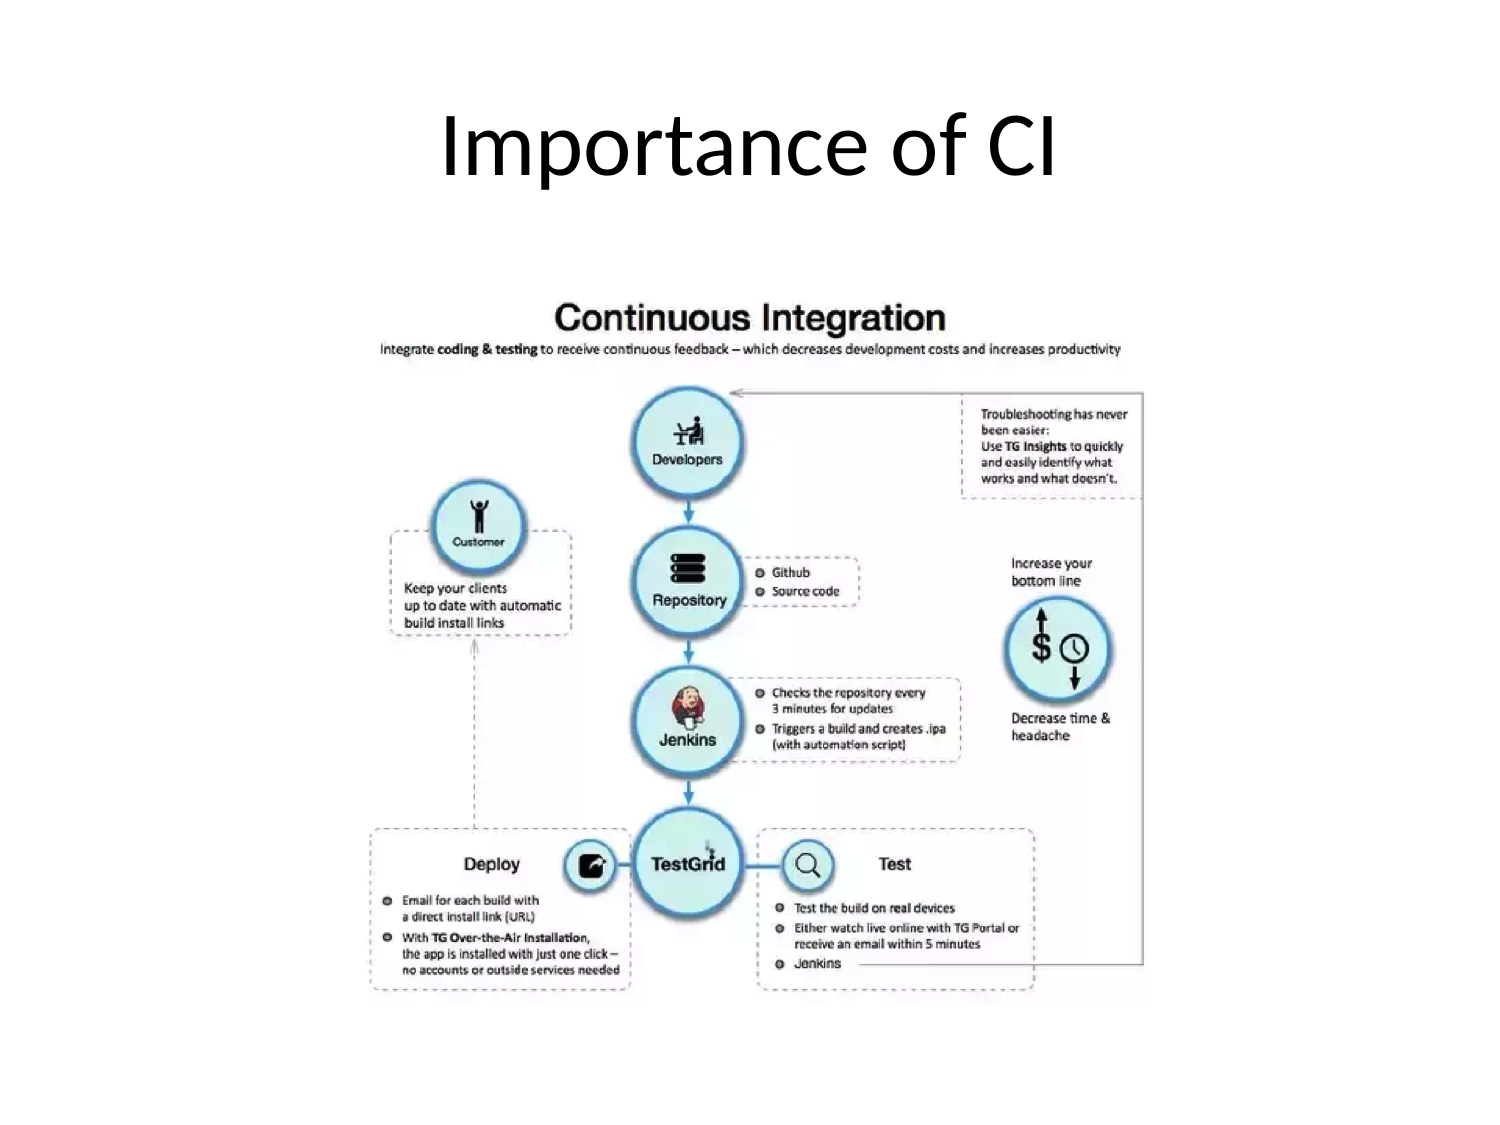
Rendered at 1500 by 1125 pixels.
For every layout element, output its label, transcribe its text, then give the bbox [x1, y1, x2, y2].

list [74, 262, 1426, 1006]
title Importance of CI [75, 45, 1425, 233]
